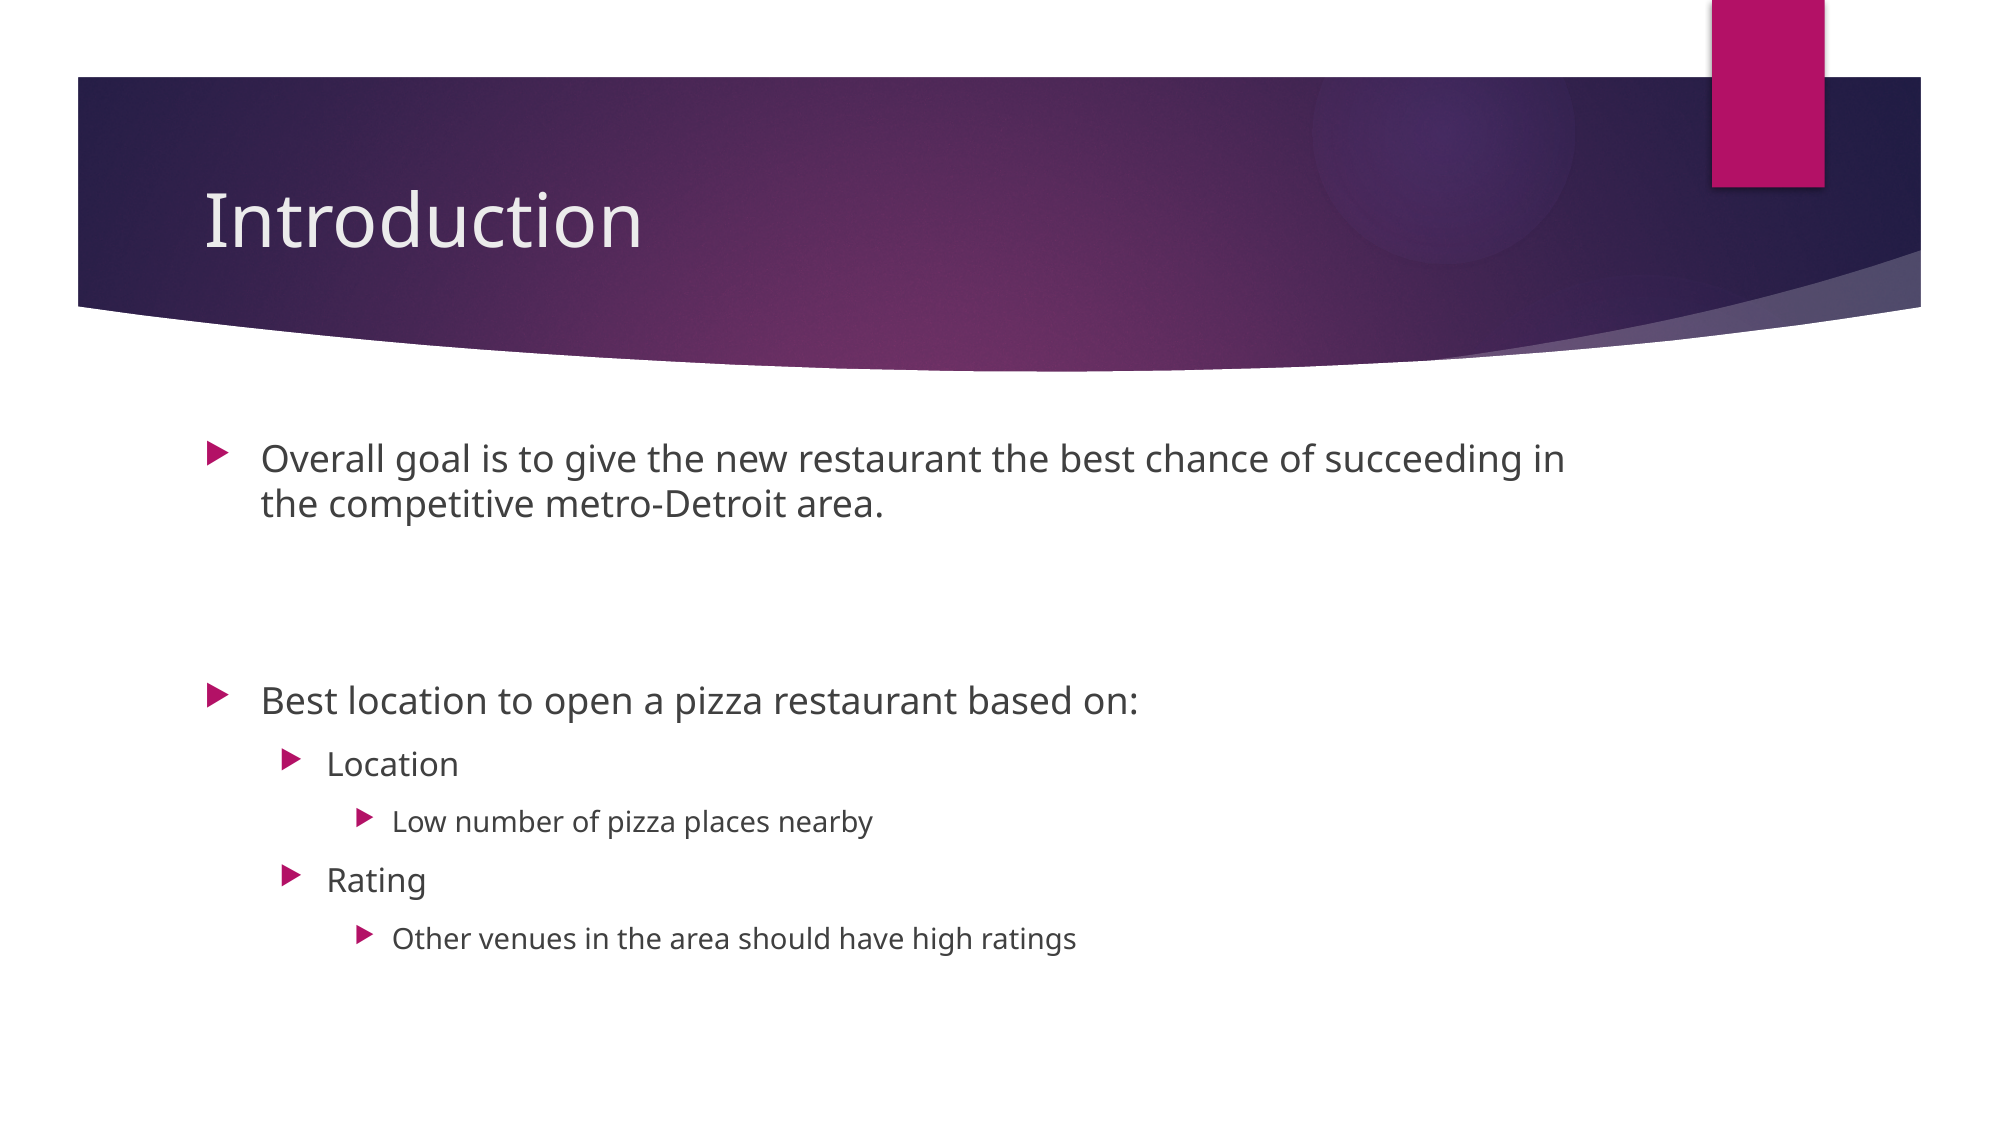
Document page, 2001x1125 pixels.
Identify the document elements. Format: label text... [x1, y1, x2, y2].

list Overall goal is to give the new restaurant the best chance of succeeding in the competitive metro-Detroit area. Best location to open a pizza restaurant based on: Location Low number of pizza places nearby Rating Other venues in the area should have high ratings [189, 427, 1638, 988]
title Introduction [189, 159, 1627, 276]
